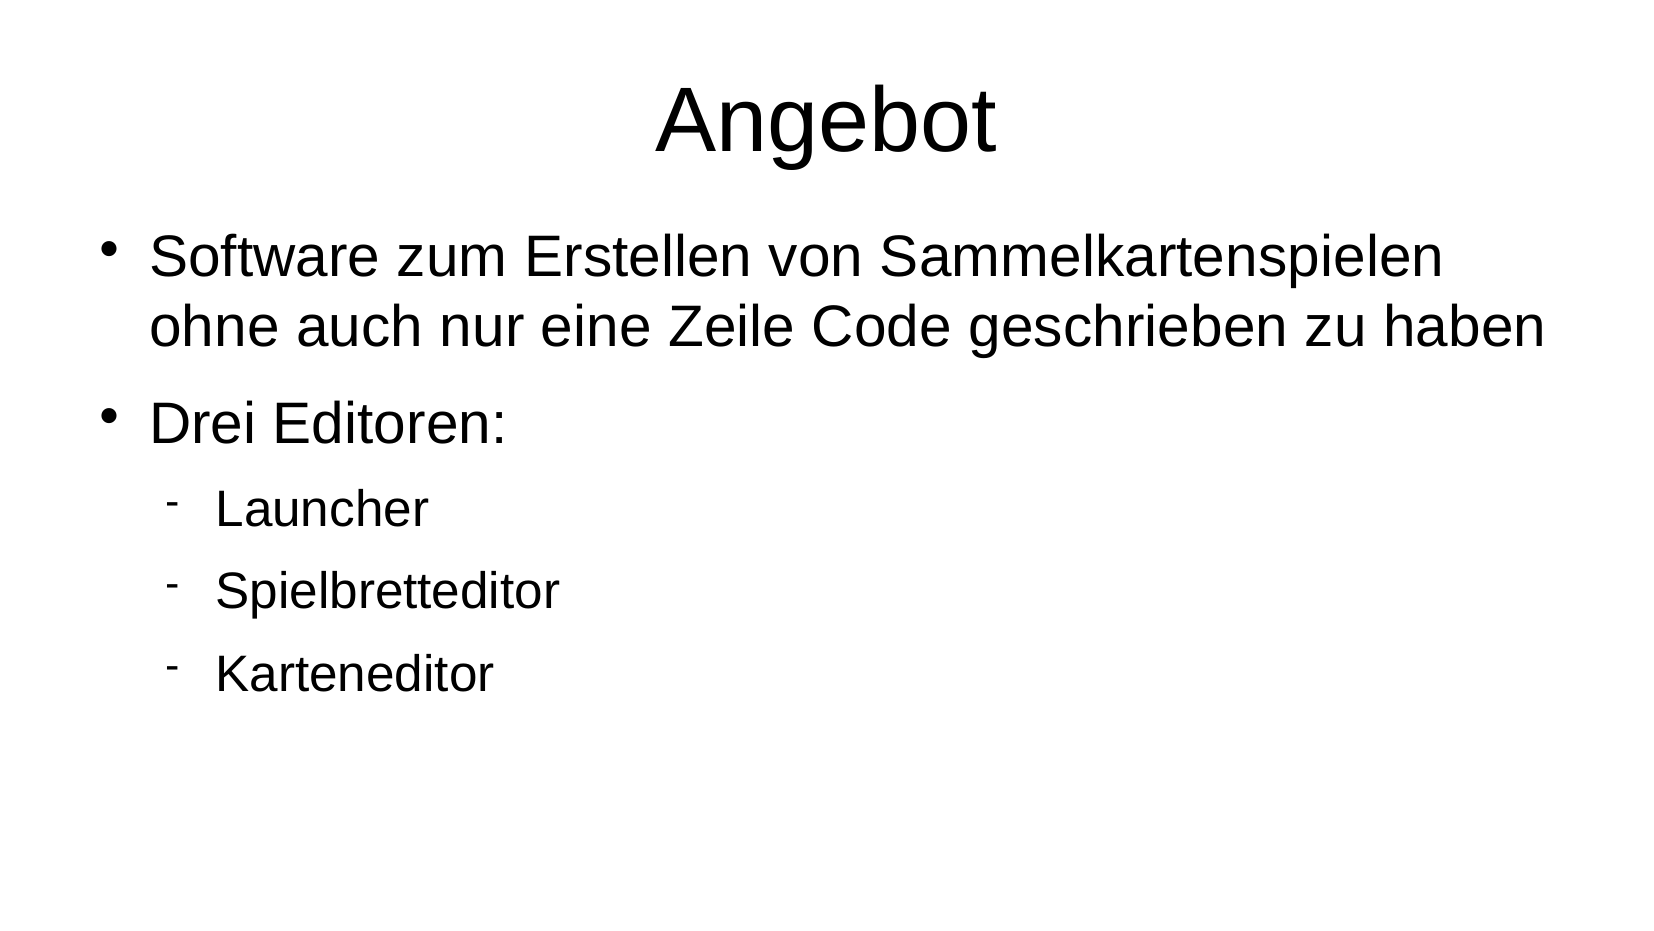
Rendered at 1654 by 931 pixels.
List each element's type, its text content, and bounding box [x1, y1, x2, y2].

title Angebot [82, 37, 1571, 193]
list Software zum Erstellen von Sammelkartenspielen ohne auch nur eine Zeile Code geschrieben zu haben Drei Editoren: Launcher Spielbretteditor Karteneditor [82, 217, 1571, 757]
